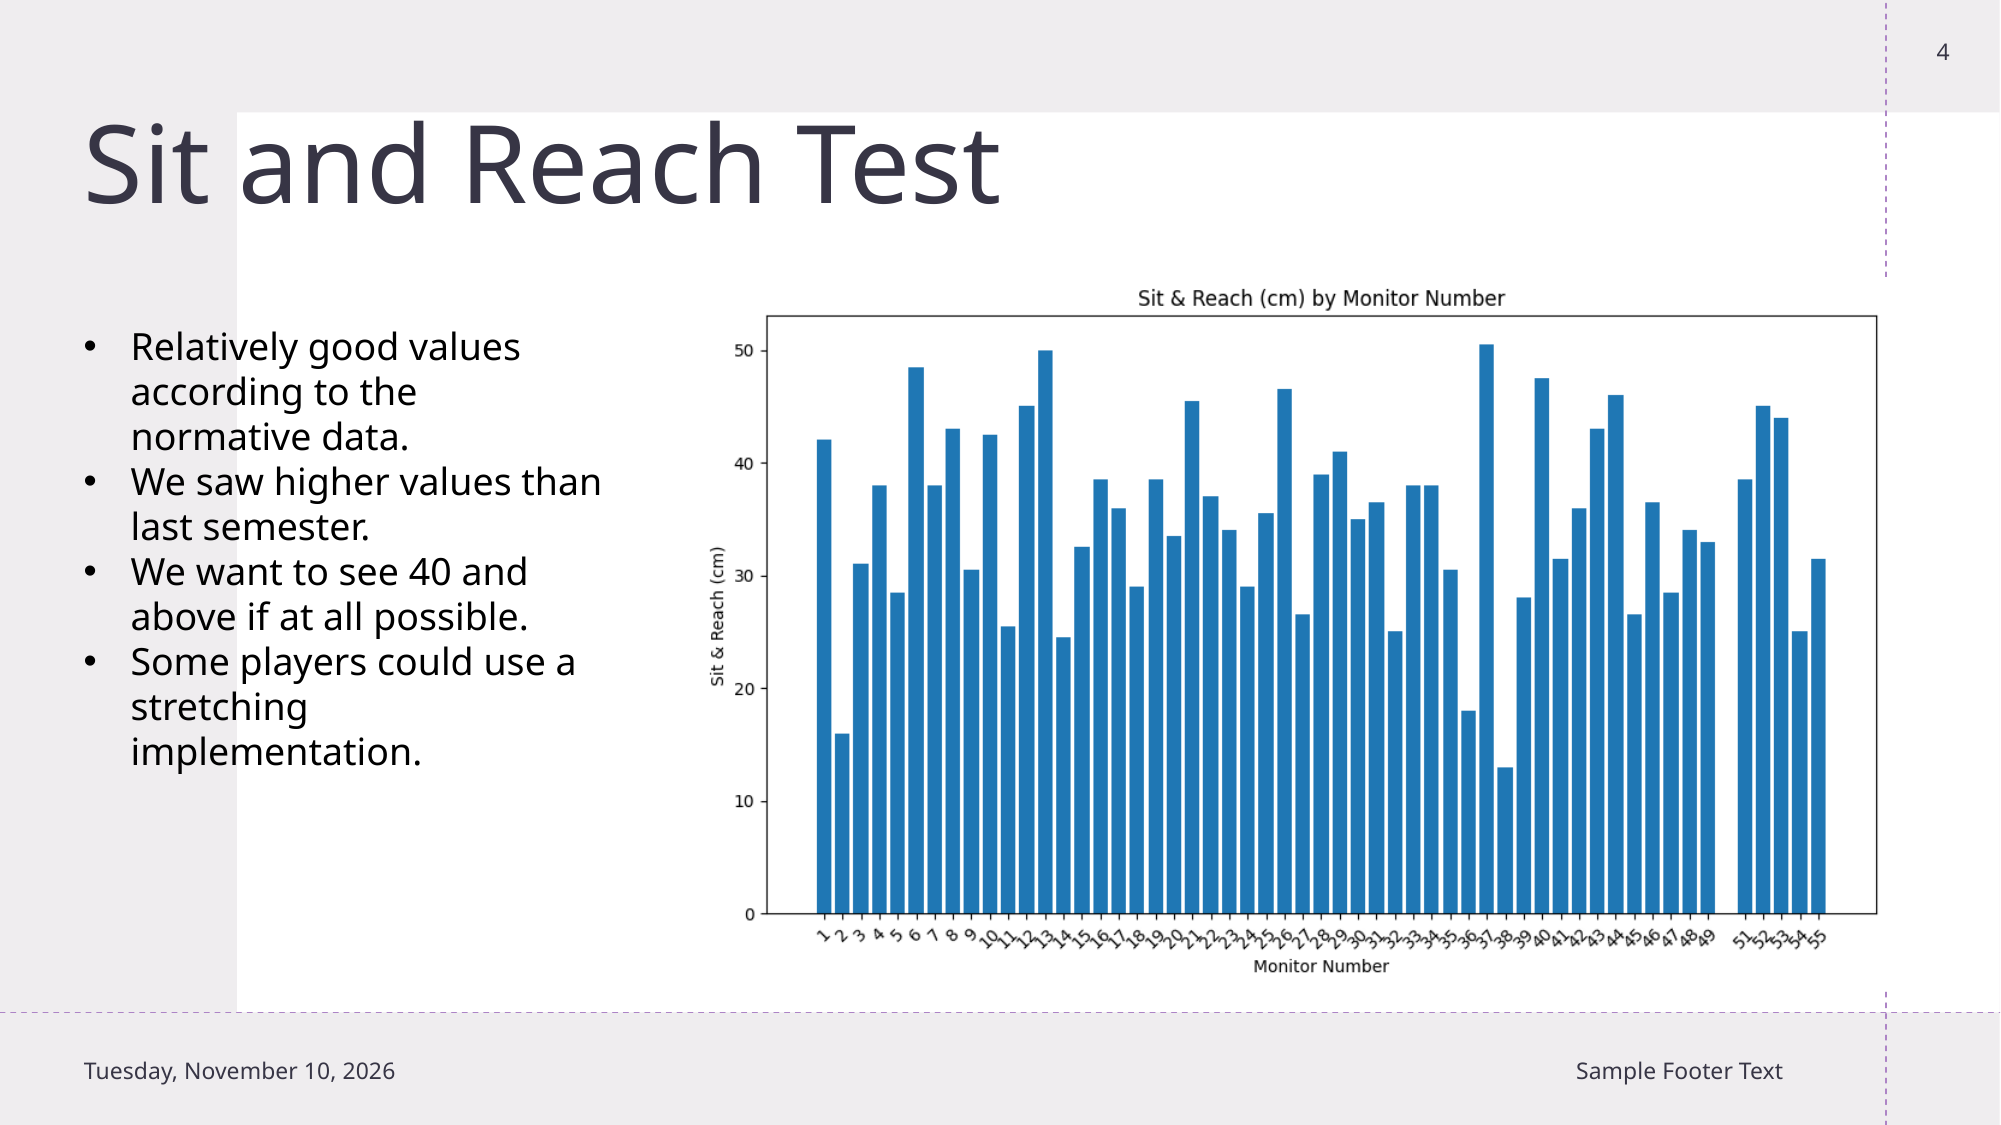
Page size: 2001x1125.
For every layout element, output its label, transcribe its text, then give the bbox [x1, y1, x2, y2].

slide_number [68, 1020, 519, 1125]
footer Sample Footer Text [618, 1020, 1799, 1125]
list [697, 277, 1887, 988]
text_box Relatively good values according to the normative data. We saw higher values than last semester. We want to see 40 and above if at all possible. Some players could use a stretching implementation. [68, 315, 618, 826]
slide_number 4 [1886, 0, 2000, 110]
title Sit and Reach Test [68, 59, 1794, 278]
